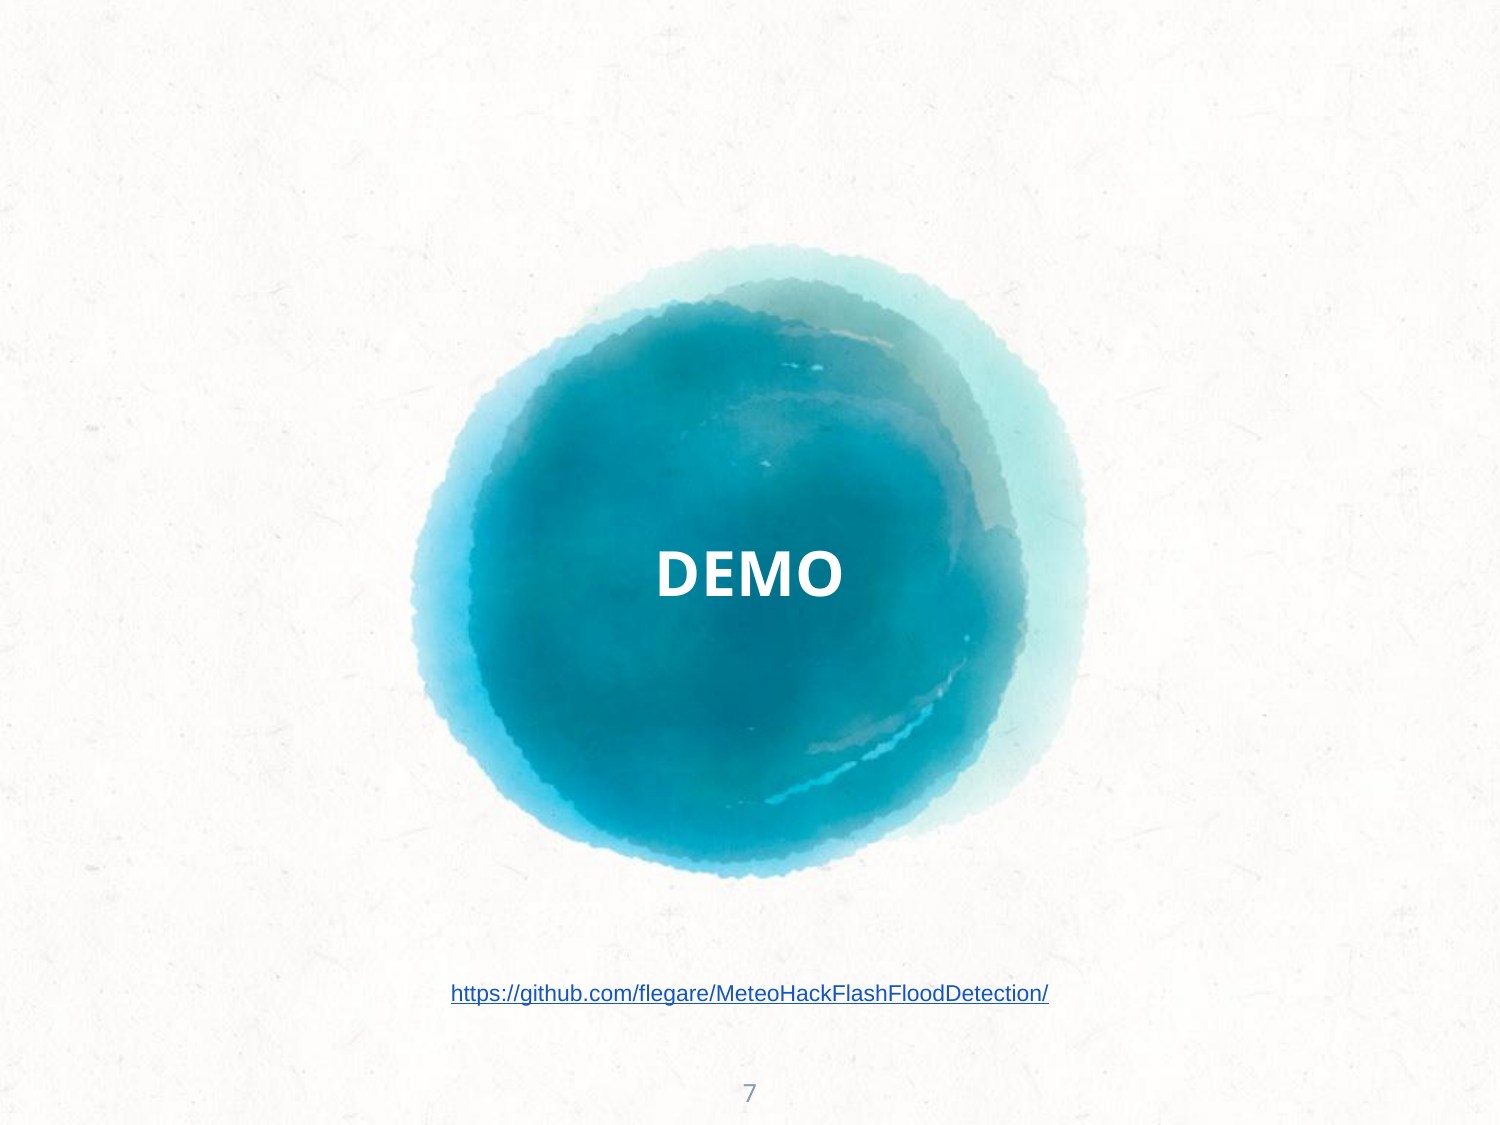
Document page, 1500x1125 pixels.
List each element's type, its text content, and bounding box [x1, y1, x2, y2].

picture [0, 0, 1500, 1125]
slide_number ‹#› [705, 1062, 795, 1125]
subtitle DEMO [209, 273, 1291, 869]
list https://github.com/flegare/MeteoHackFlashFloodDetection/ [209, 869, 1291, 1115]
